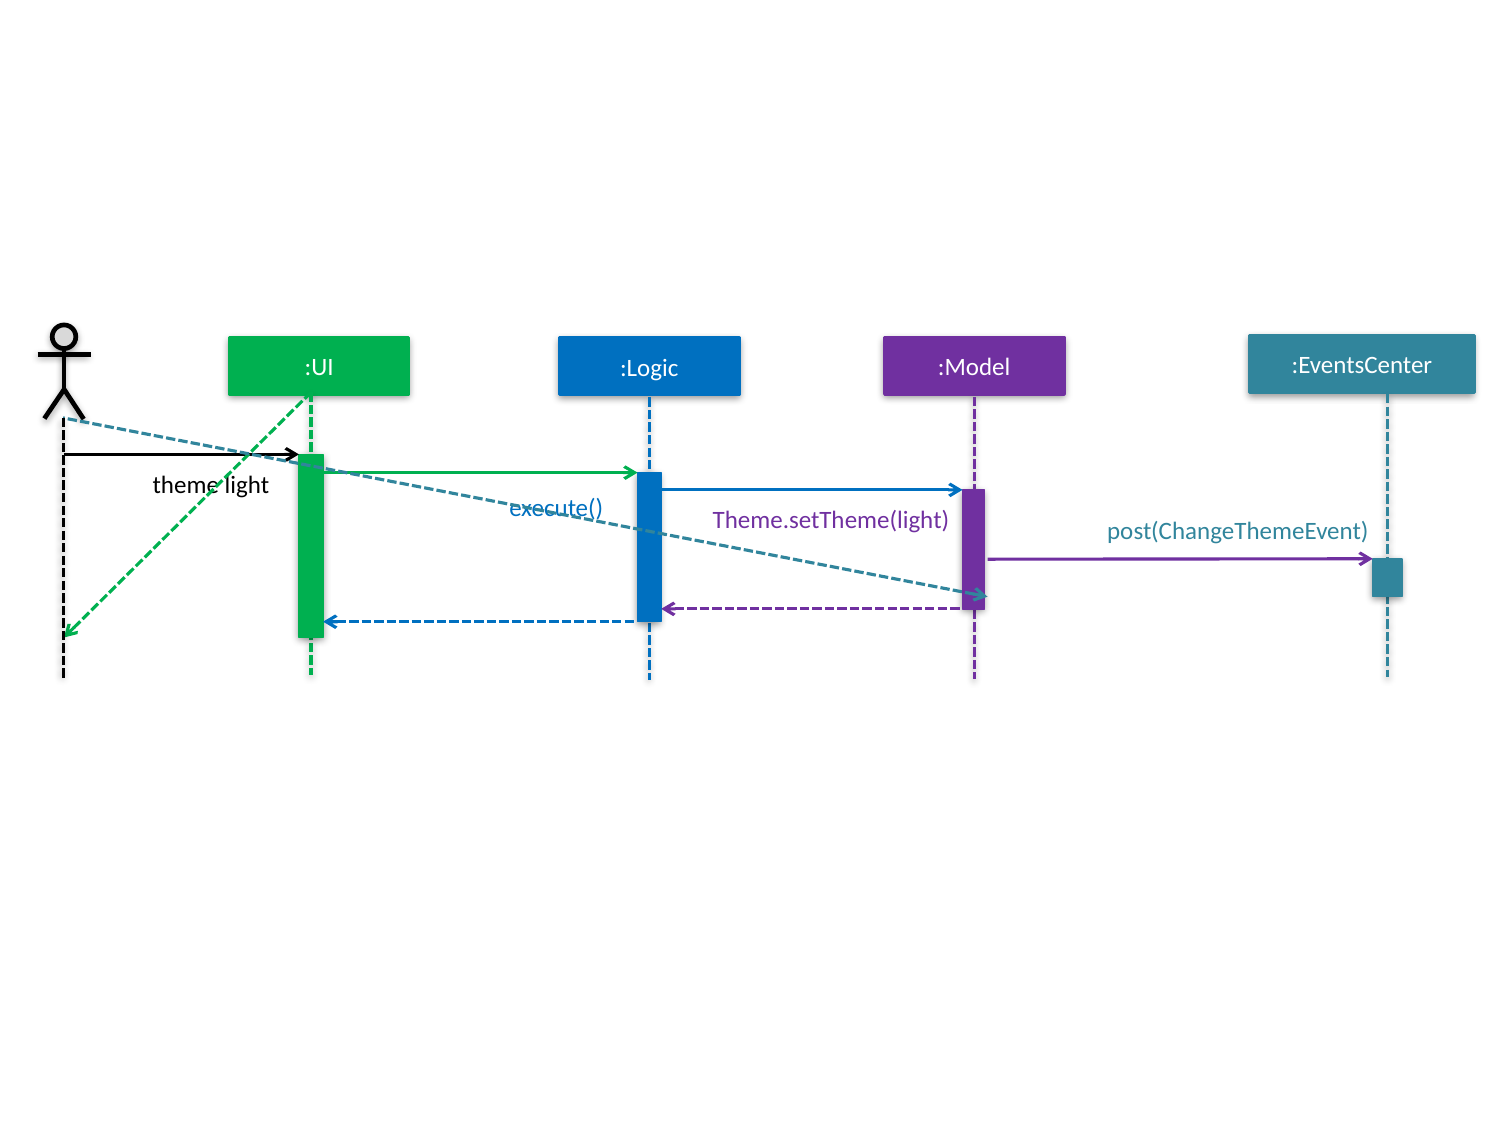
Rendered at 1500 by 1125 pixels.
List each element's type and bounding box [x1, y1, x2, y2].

text_box [37, 324, 1487, 681]
